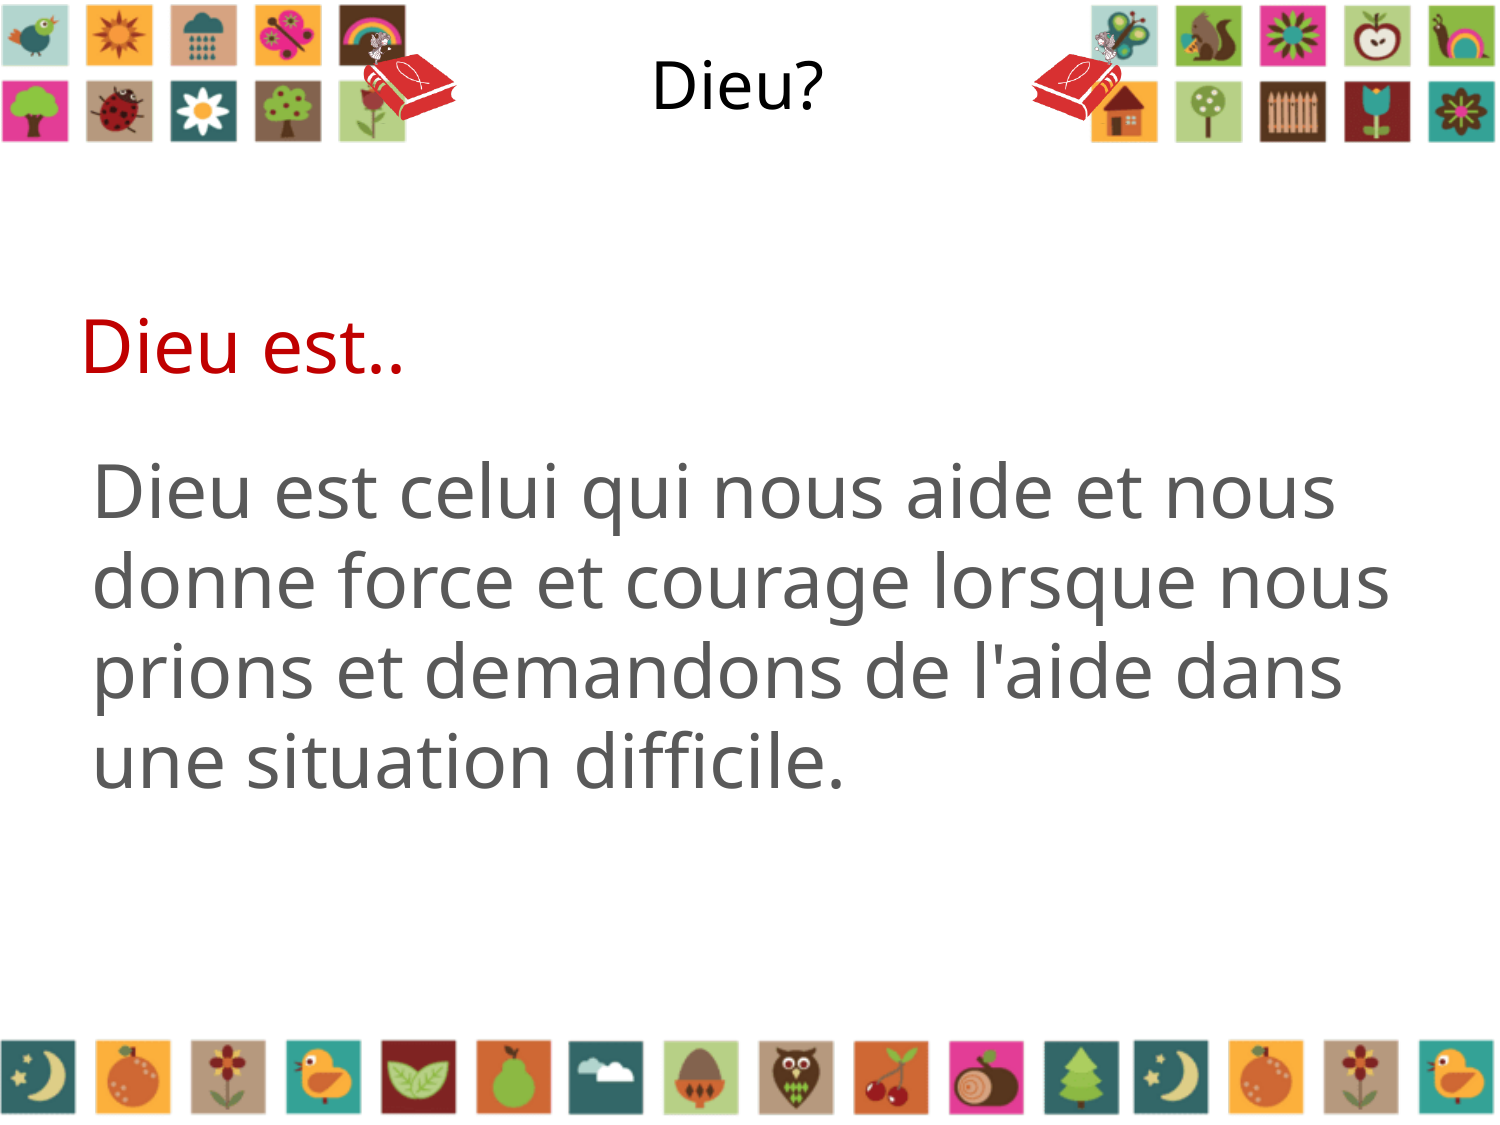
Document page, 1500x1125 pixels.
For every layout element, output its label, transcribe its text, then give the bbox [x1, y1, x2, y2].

text_box Dieu? [489, 35, 999, 131]
text_box Dieu est celui qui nous aide et nous donne force et courage lorsque nous prions et demandons de l'aide dans une situation difficile. [76, 436, 1424, 812]
picture [0, 3, 489, 150]
picture [1000, 3, 1500, 150]
text_box Dieu est.. [64, 290, 1412, 396]
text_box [0, 1028, 1500, 1118]
